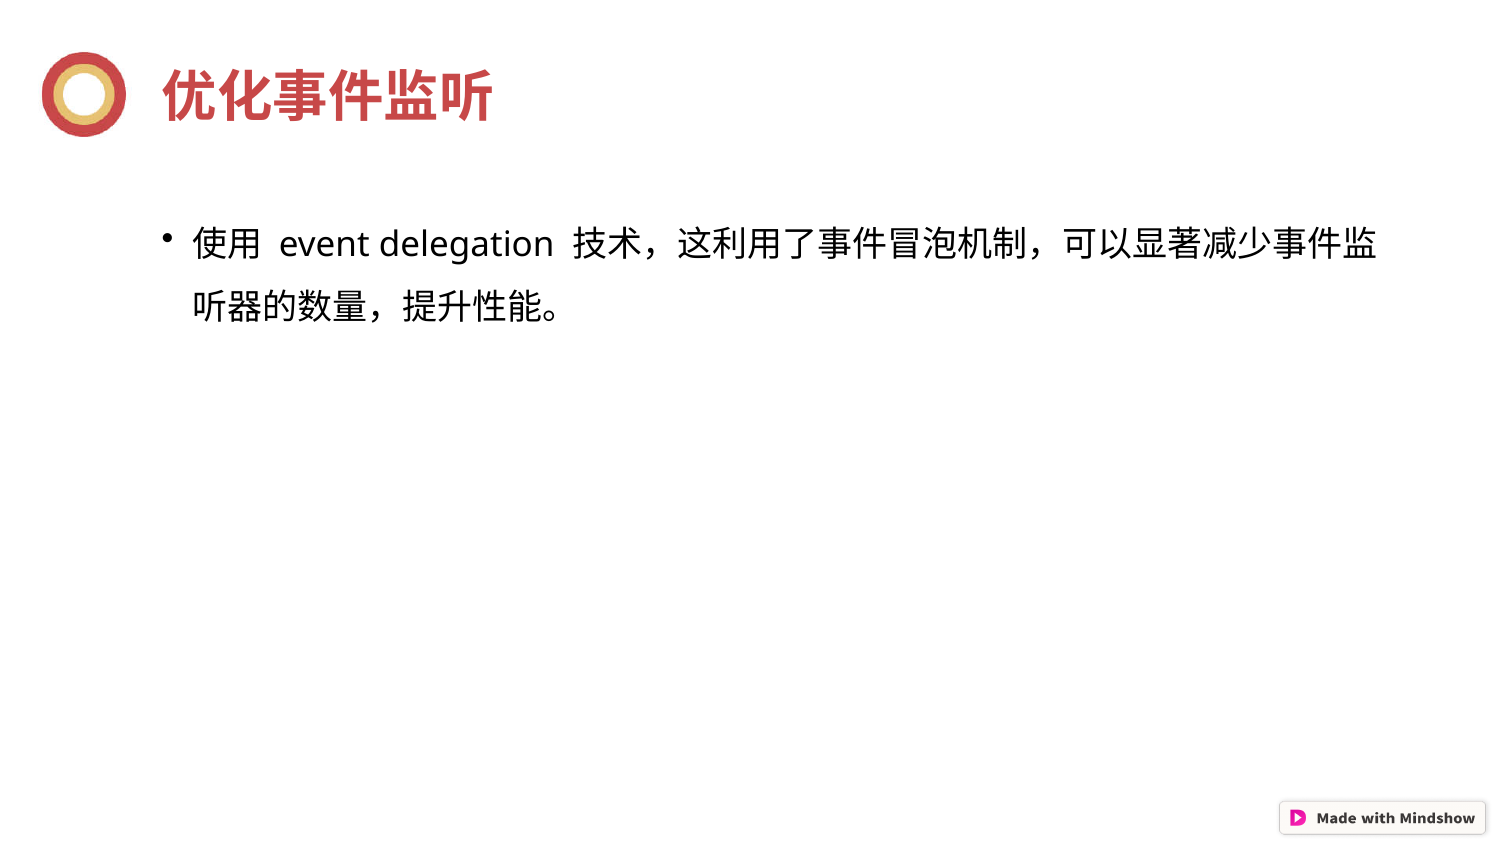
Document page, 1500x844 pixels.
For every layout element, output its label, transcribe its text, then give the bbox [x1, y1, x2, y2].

text_box 使用 event delegation 技术，这利用了事件冒泡机制，可以显著减少事件监听器的数量，提升性能。 [146, 192, 1413, 760]
picture [1274, 795, 1493, 840]
picture [0, 0, 1500, 190]
